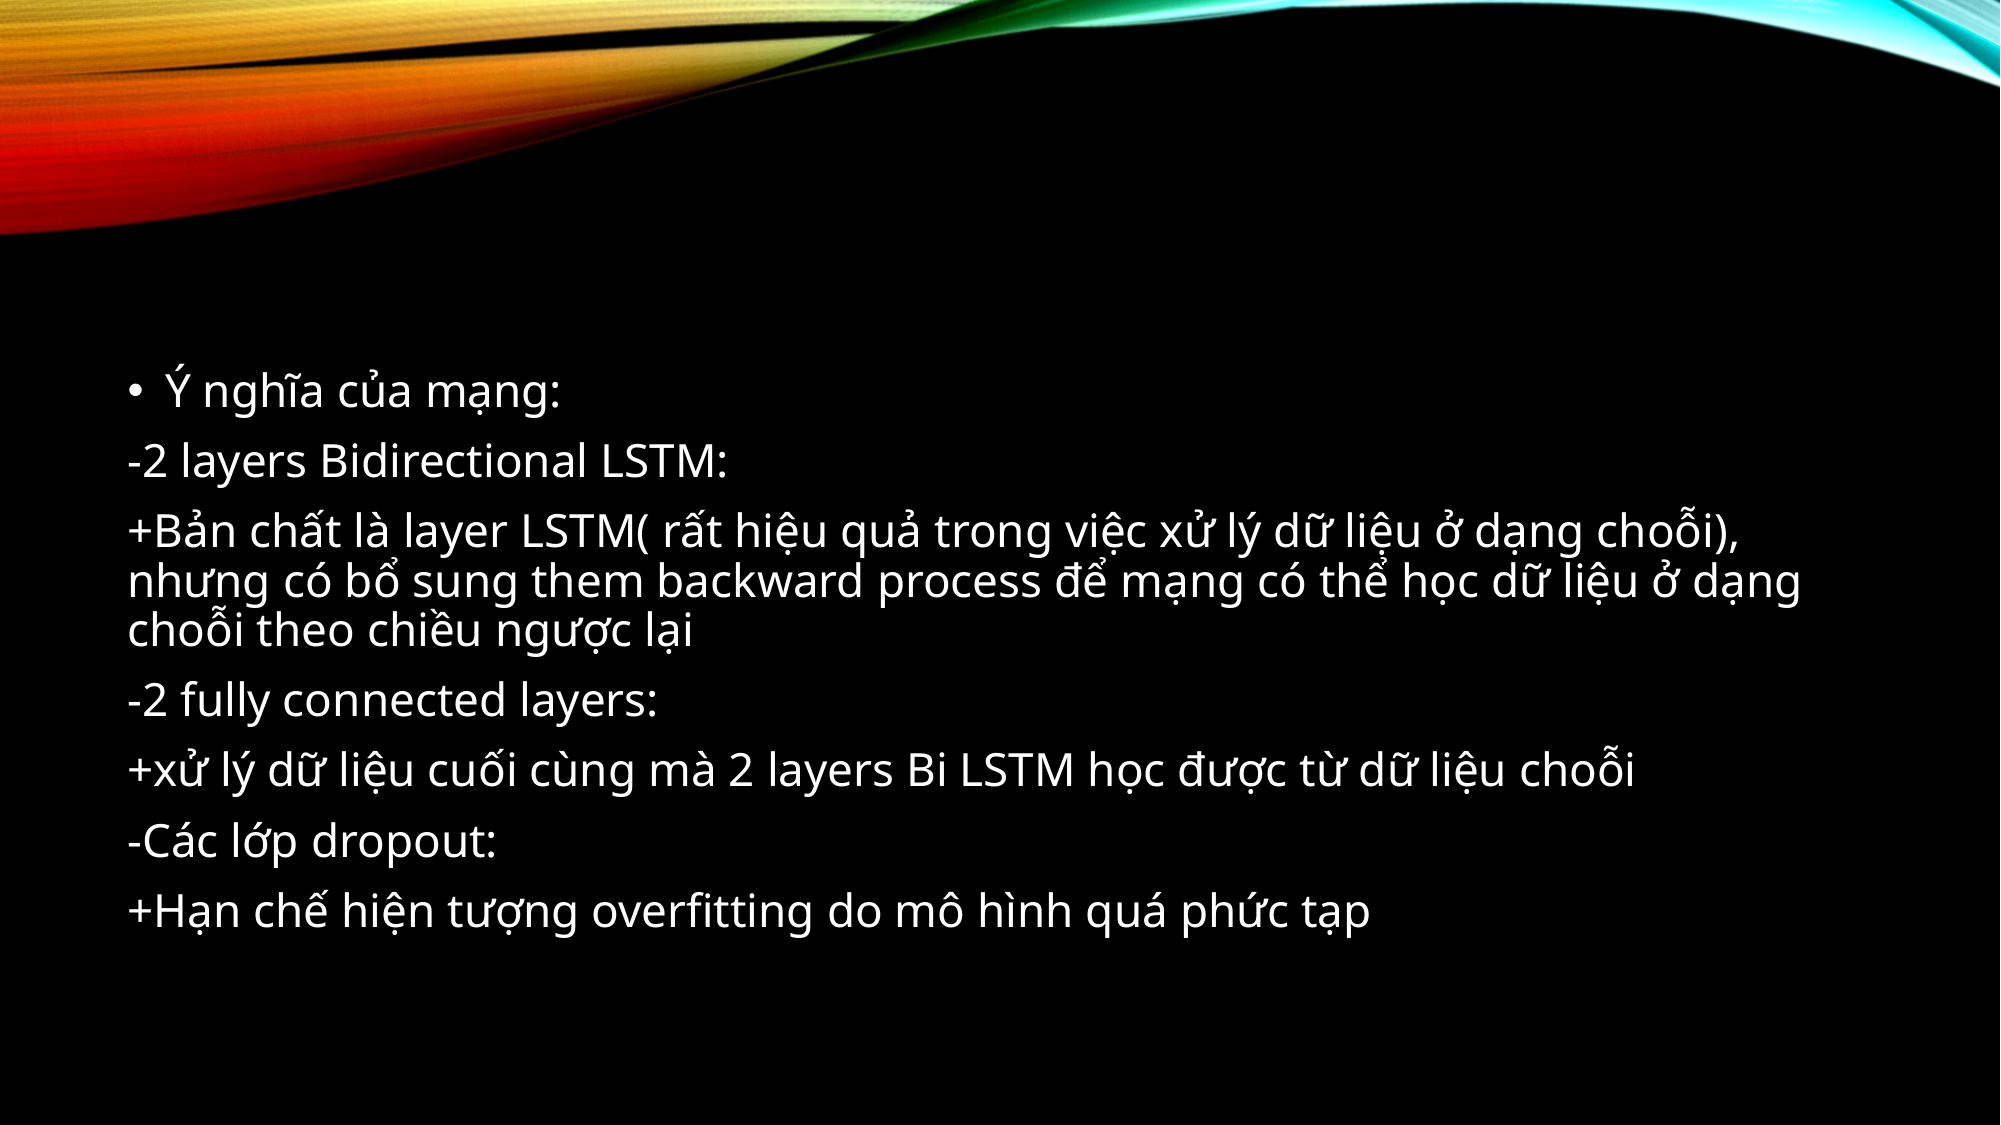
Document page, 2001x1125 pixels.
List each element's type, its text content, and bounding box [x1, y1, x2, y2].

list Ý nghĩa của mạng: -2 layers Bidirectional LSTM: +Bản chất là layer LSTM( rất hiệu quả trong việc xử lý dữ liệu ở dạng choỗi), nhưng có bổ sung them backward process để mạng có thể học dữ liệu ở dạng choỗi theo chiều ngược lại -2 fully connected layers: +xử lý dữ liệu cuối cùng mà 2 layers Bi LSTM học được từ dữ liệu choỗi -Các lớp dropout: +Hạn chế hiện tượng overfitting do mô hình quá phức tạp [112, 360, 1888, 1021]
picture [0, 0, 2000, 237]
